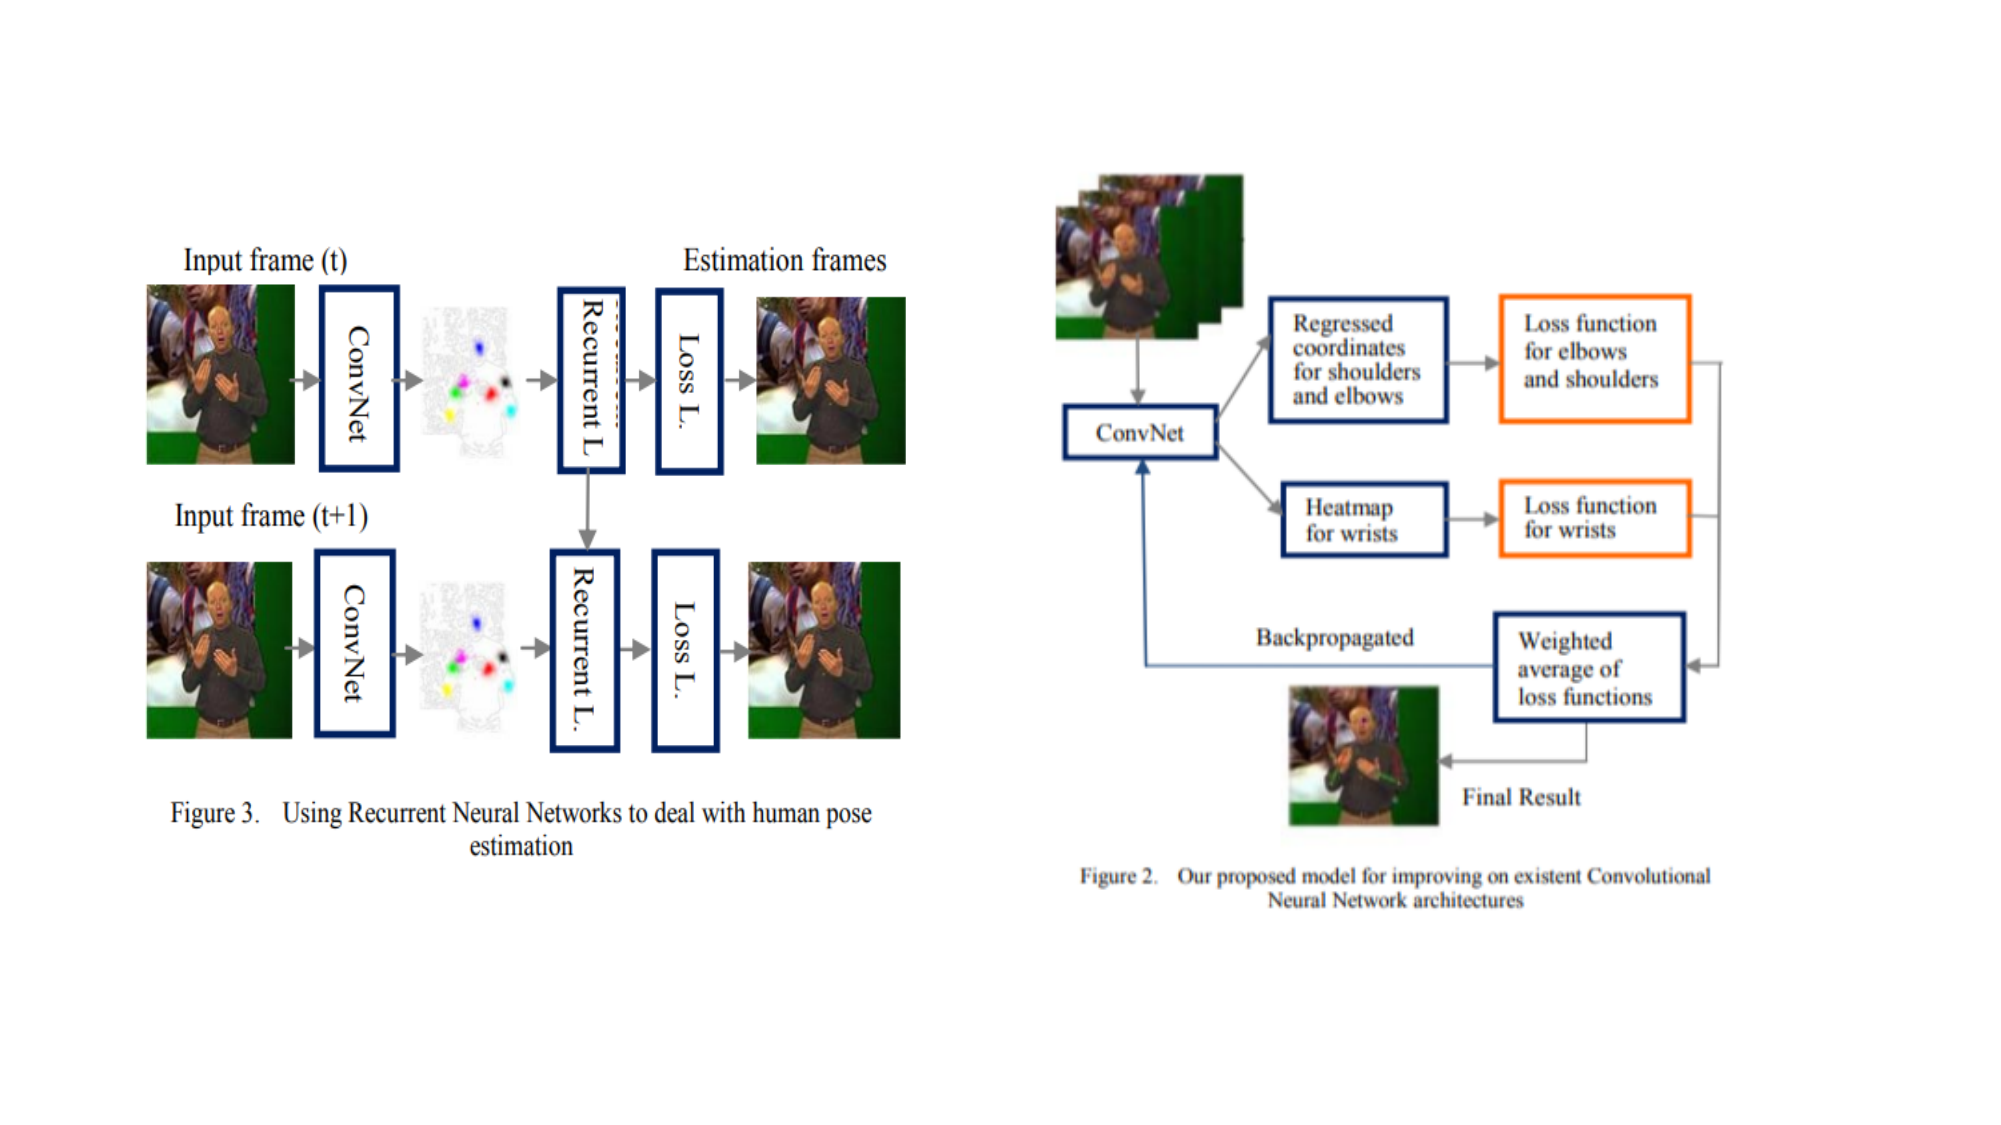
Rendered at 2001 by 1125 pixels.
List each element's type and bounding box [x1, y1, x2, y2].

picture [1034, 143, 1820, 929]
list [34, 244, 966, 860]
